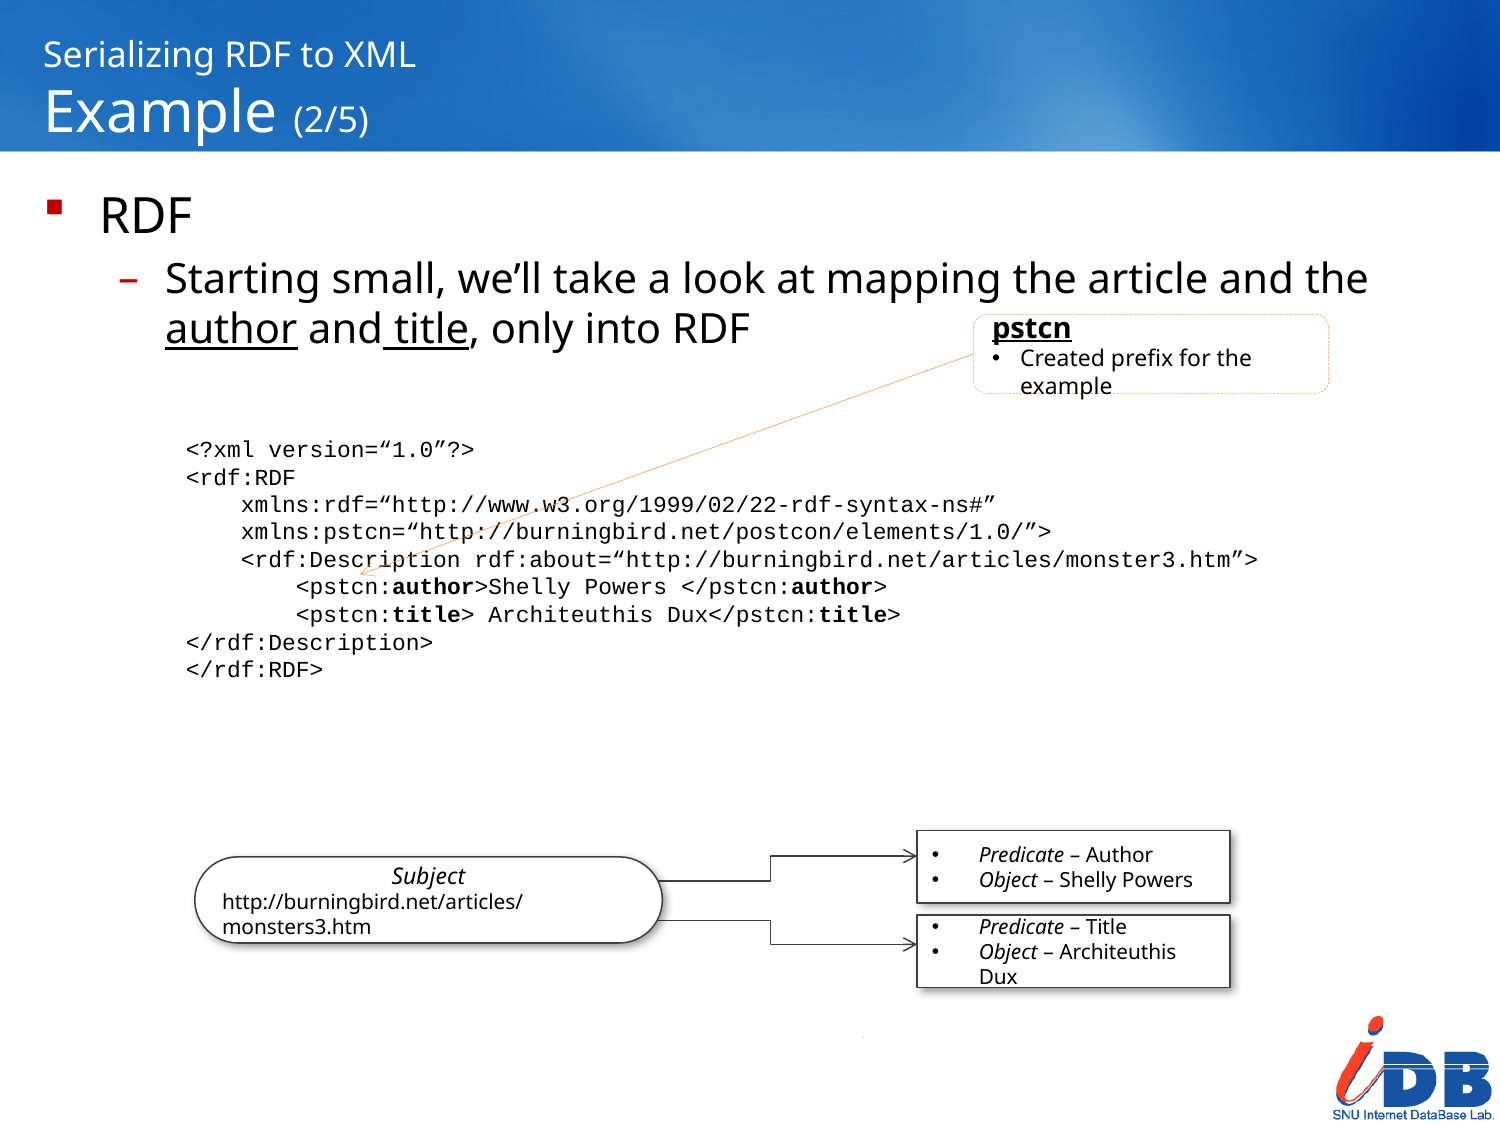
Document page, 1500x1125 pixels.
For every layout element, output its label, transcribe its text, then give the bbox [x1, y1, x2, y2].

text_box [623, 920, 918, 945]
text_box Predicate – Title Object – Architeuthis Dux [915, 913, 1232, 990]
text_box <?xml version=“1.0”?> <rdf:RDF xmlns:rdf=“http://www.w3.org/1999/02/22-rdf-syntax-ns#” xmlns:pstcn=“http://burningbird.net/postcon/elements/1.0/”> <rdf:Description rdf:about=“http://burningbird.net/articles/monster3.htm”> <pstcn:author>Shelly Powers </pstcn:author> <pstcn:title> Architeuthis Dux</pstcn:title> </rdf:Description> </rdf:RDF> [169, 425, 1284, 691]
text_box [359, 314, 1329, 575]
text_box Predicate – Author Object – Shelly Powers [915, 828, 1232, 905]
picture [0, 0, 1500, 1125]
list RDF Starting small, we’ll take a look at mapping the article and the author and title, only into RDF [28, 175, 1472, 1067]
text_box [623, 855, 918, 882]
title Serializing RDF to XML Example (2/5) [28, 23, 1472, 153]
text_box Subject http://burningbird.net/articles/monsters3.htm [192, 854, 665, 946]
